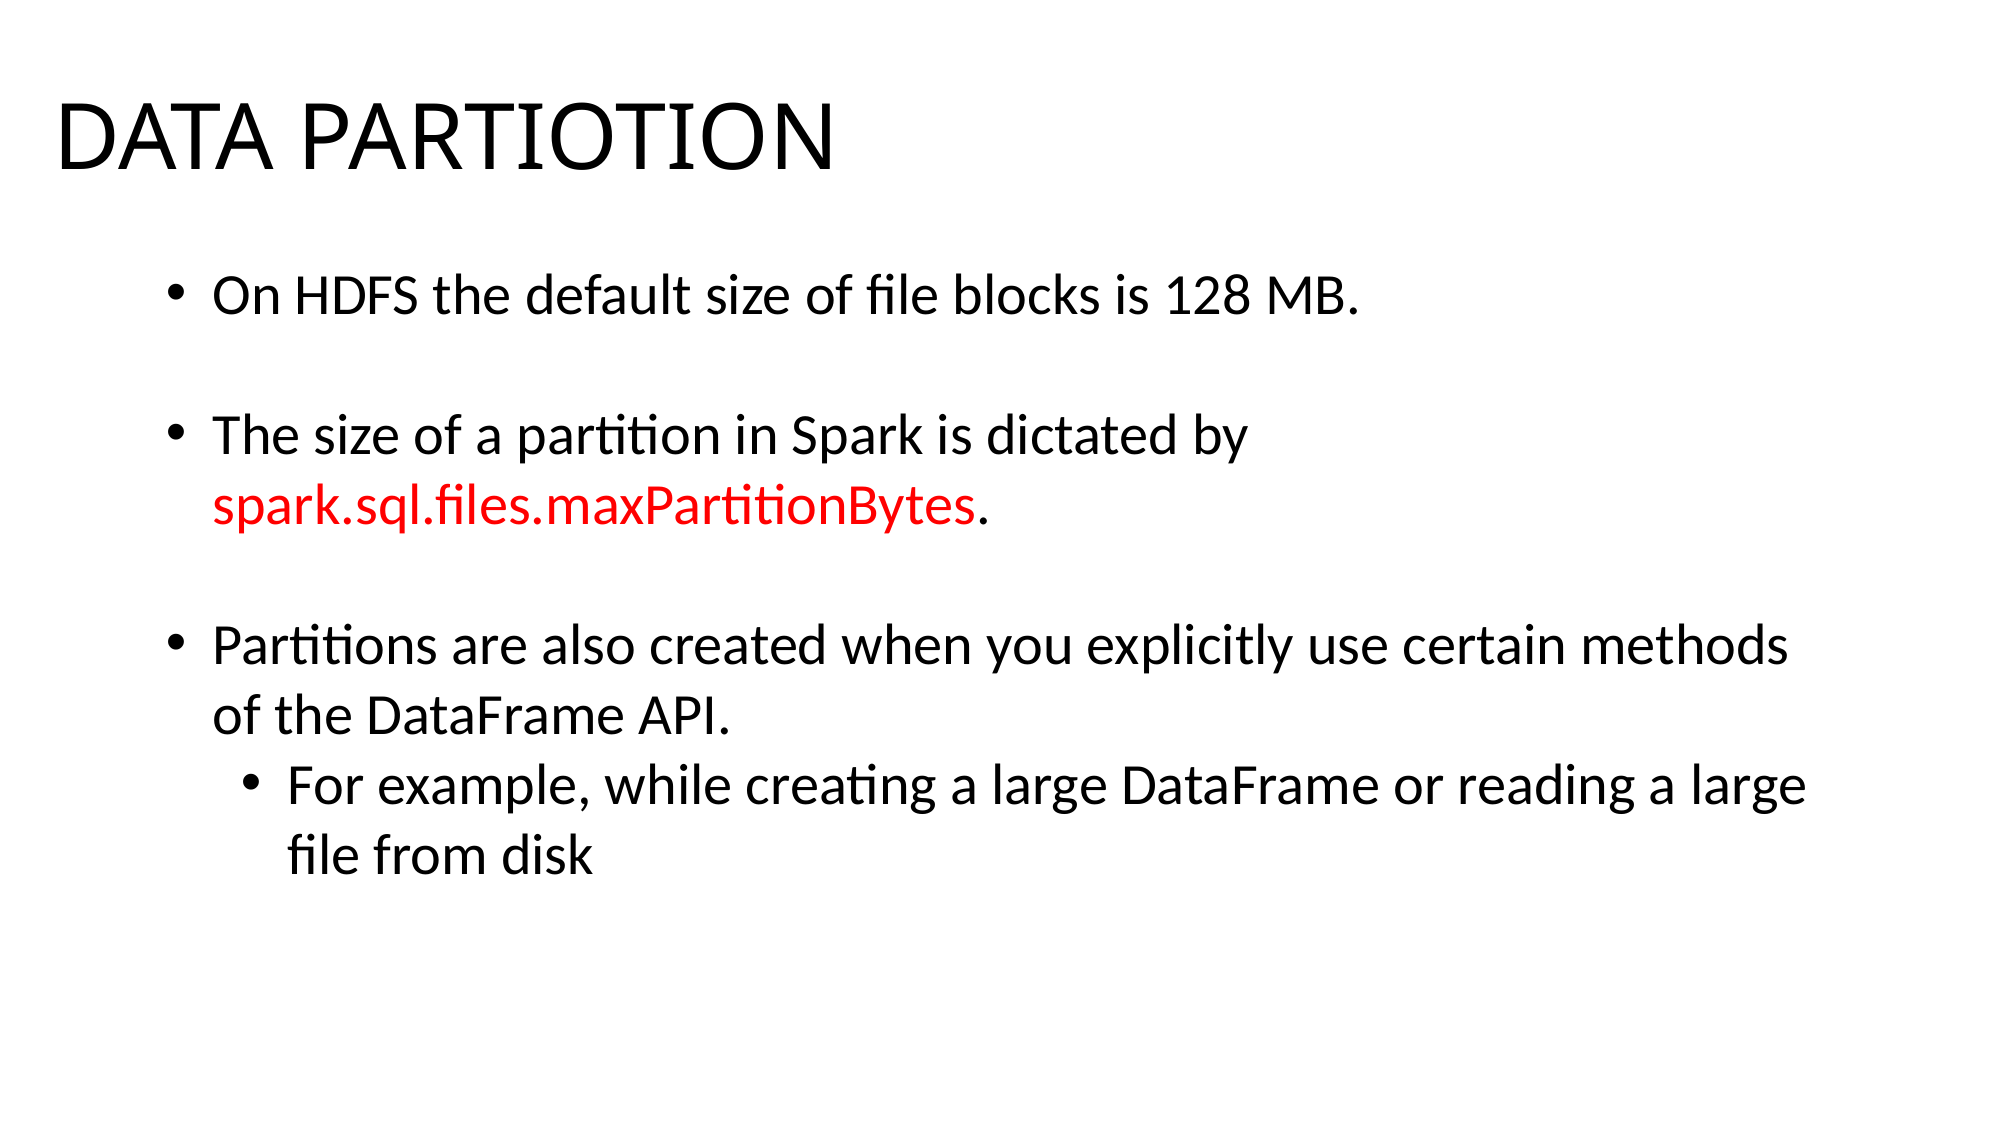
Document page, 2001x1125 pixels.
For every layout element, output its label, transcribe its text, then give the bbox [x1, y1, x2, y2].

title DATA PARTIOTION [38, 31, 1764, 249]
text_box On HDFS the default size of file blocks is 128 MB. The size of a partition in Spark is dictated by spark.sql.files.maxPartitionBytes. Partitions are also created when you explicitly use certain methods of the DataFrame API. For example, while creating a large DataFrame or reading a large file from disk [151, 248, 1824, 894]
